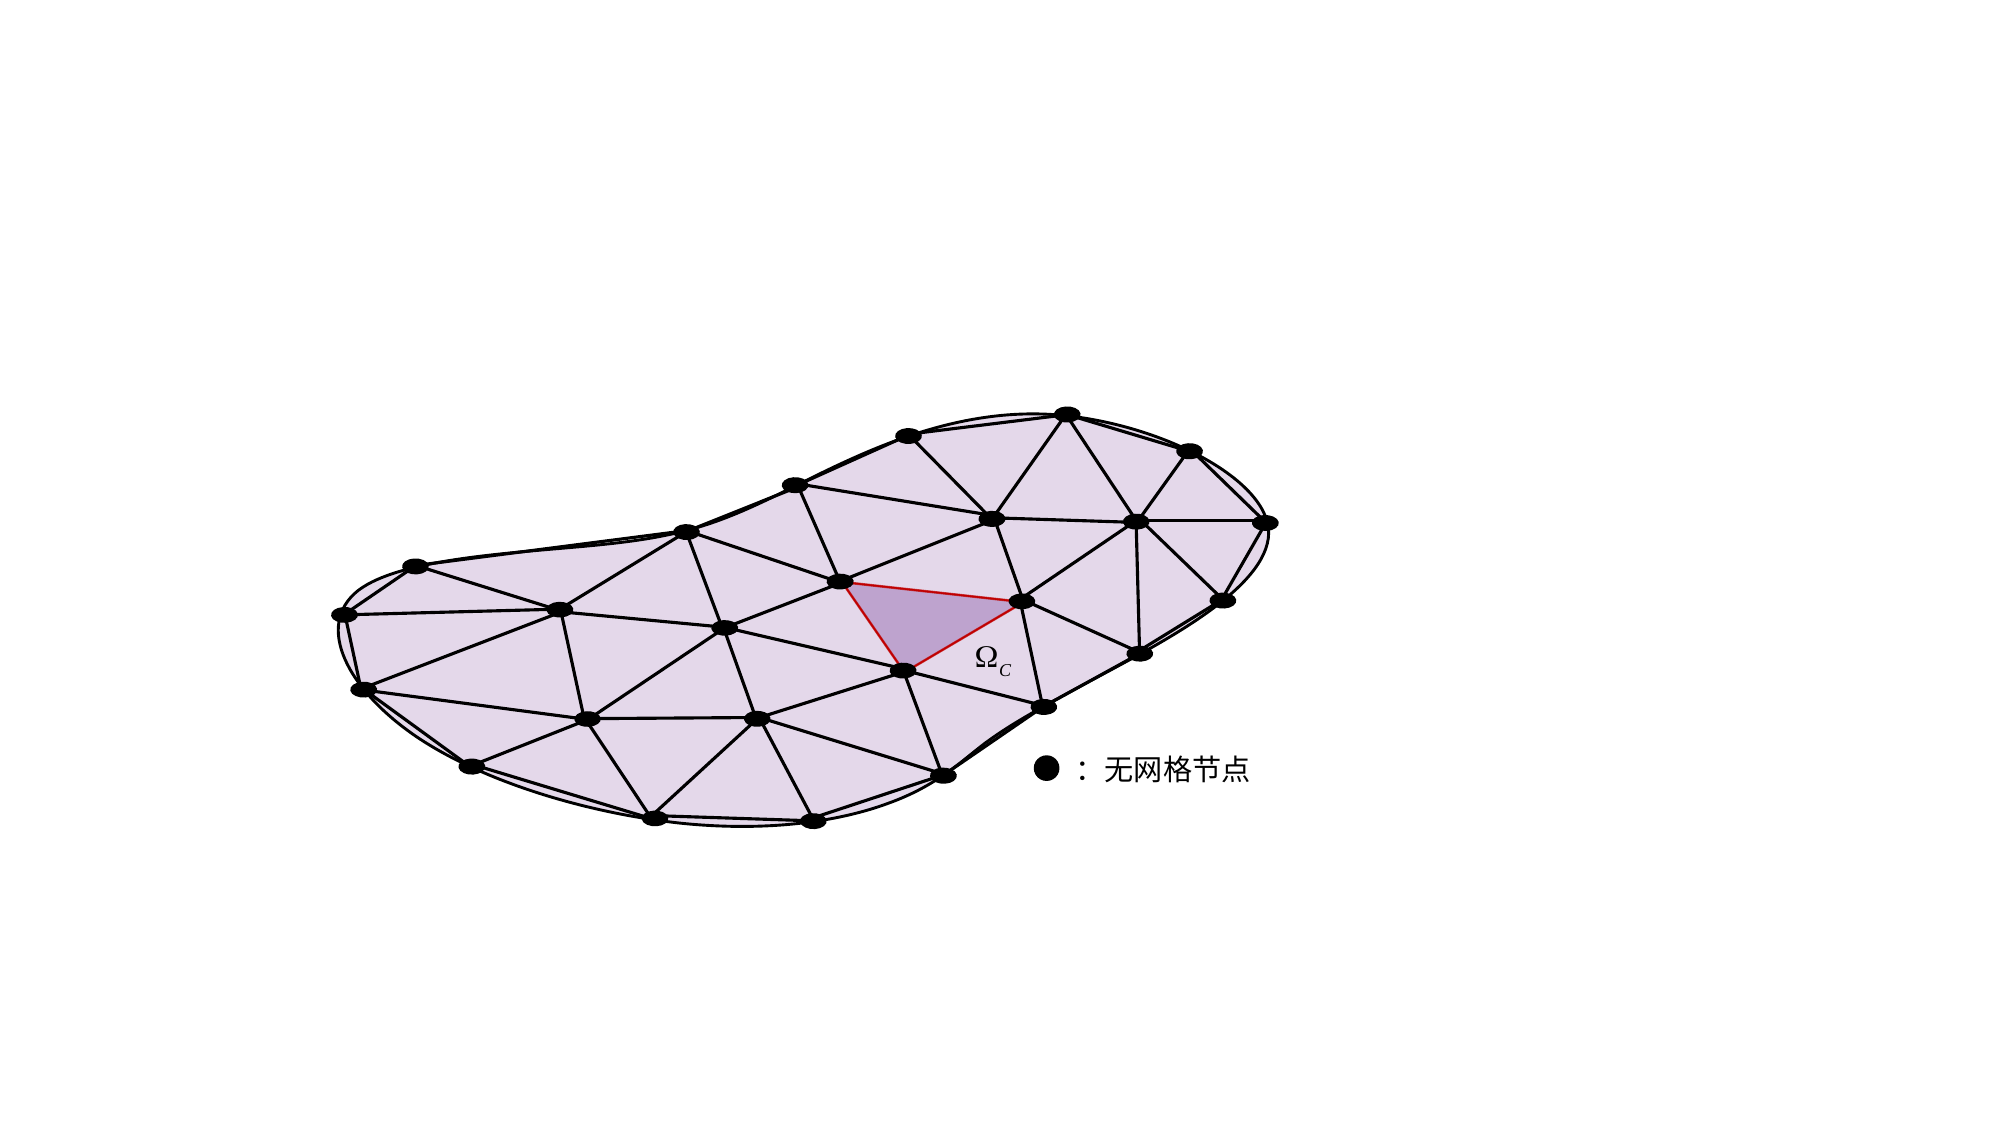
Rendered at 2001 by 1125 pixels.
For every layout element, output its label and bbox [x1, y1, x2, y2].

text_box [331, 406, 1283, 832]
